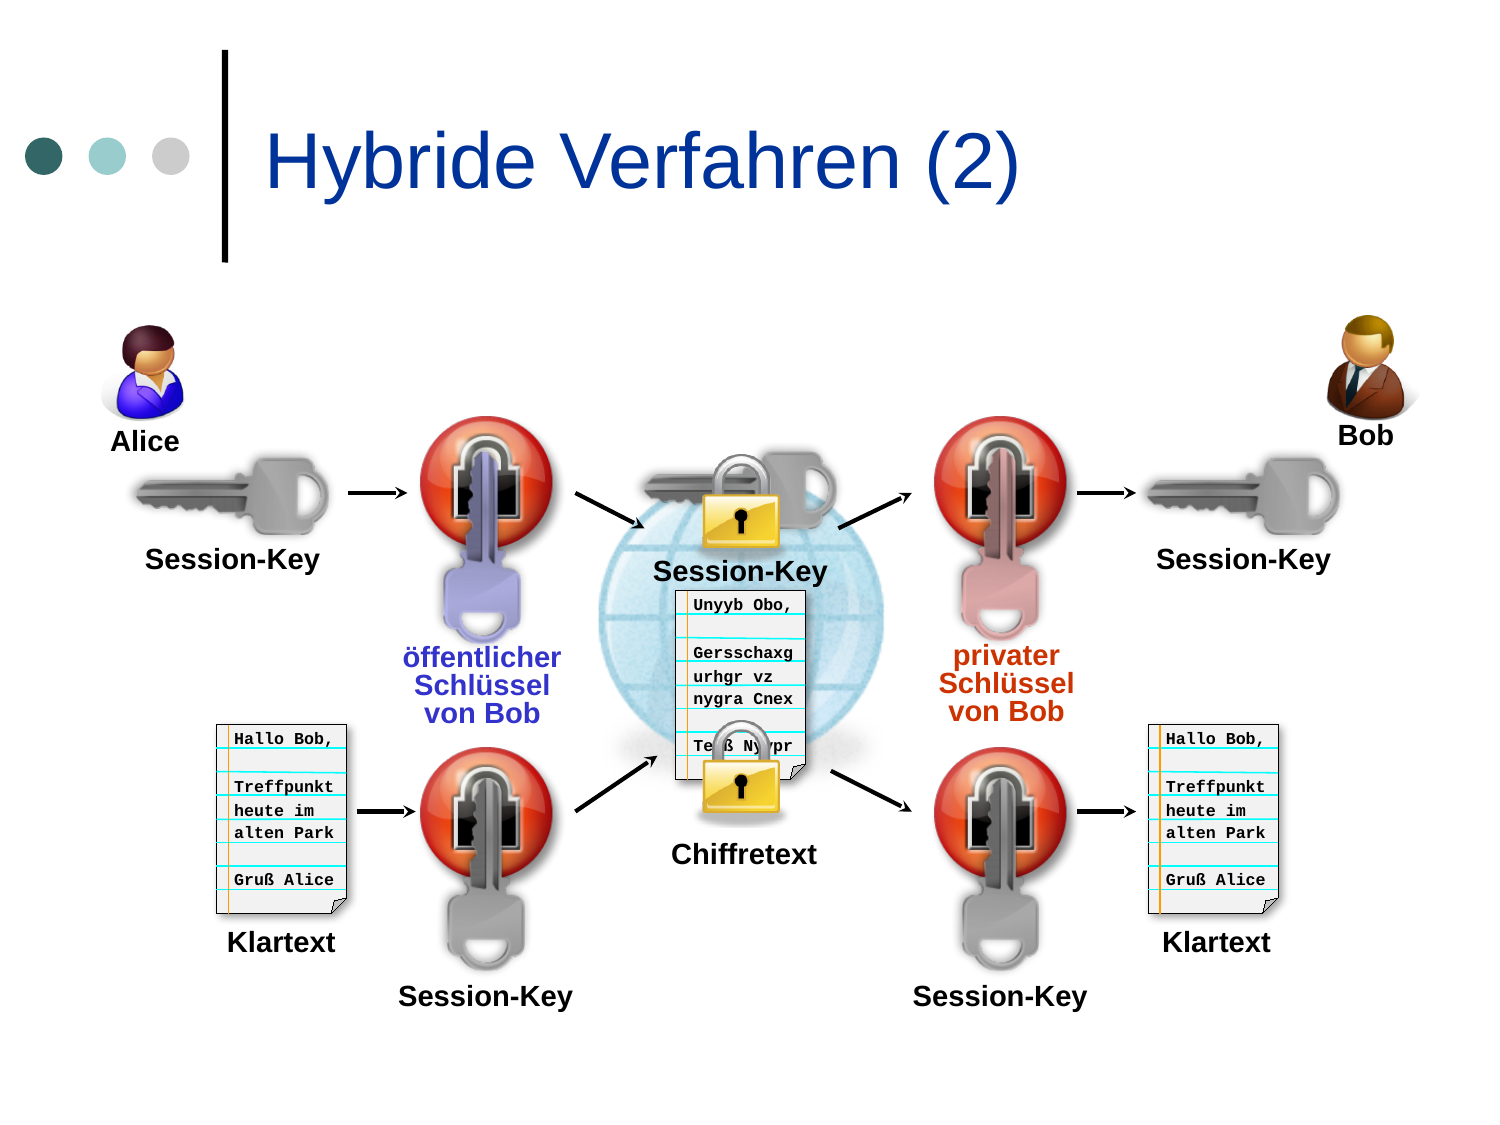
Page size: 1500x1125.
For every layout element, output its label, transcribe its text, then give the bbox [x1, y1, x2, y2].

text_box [1147, 724, 1279, 914]
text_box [1298, 314, 1434, 452]
picture [929, 743, 1080, 971]
text_box Klartext [1149, 930, 1284, 959]
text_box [830, 770, 912, 812]
text_box privater Schlüssel von Bob [920, 643, 1093, 728]
picture [581, 393, 905, 828]
text_box Session-Key [277, 547, 330, 576]
text_box Chiffretext [657, 842, 831, 871]
picture [415, 413, 566, 644]
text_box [77, 319, 213, 458]
text_box Session-Key [903, 984, 1098, 1013]
picture [193, 399, 272, 593]
text_box Session-Key [1288, 547, 1341, 576]
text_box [838, 492, 913, 529]
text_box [574, 492, 645, 529]
picture [415, 743, 566, 971]
text_box öffentlicher Schlüssel von Bob [396, 644, 569, 729]
text_box Klartext [214, 930, 349, 959]
text_box Session-Key [1146, 547, 1199, 576]
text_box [216, 724, 347, 914]
picture [929, 413, 1080, 641]
text_box Session-Key [388, 984, 583, 1013]
text_box Session-Key [135, 547, 188, 576]
picture [1204, 399, 1283, 593]
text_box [575, 755, 658, 812]
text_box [675, 590, 806, 780]
title Hybride Verfahren (2) [249, 31, 1400, 282]
